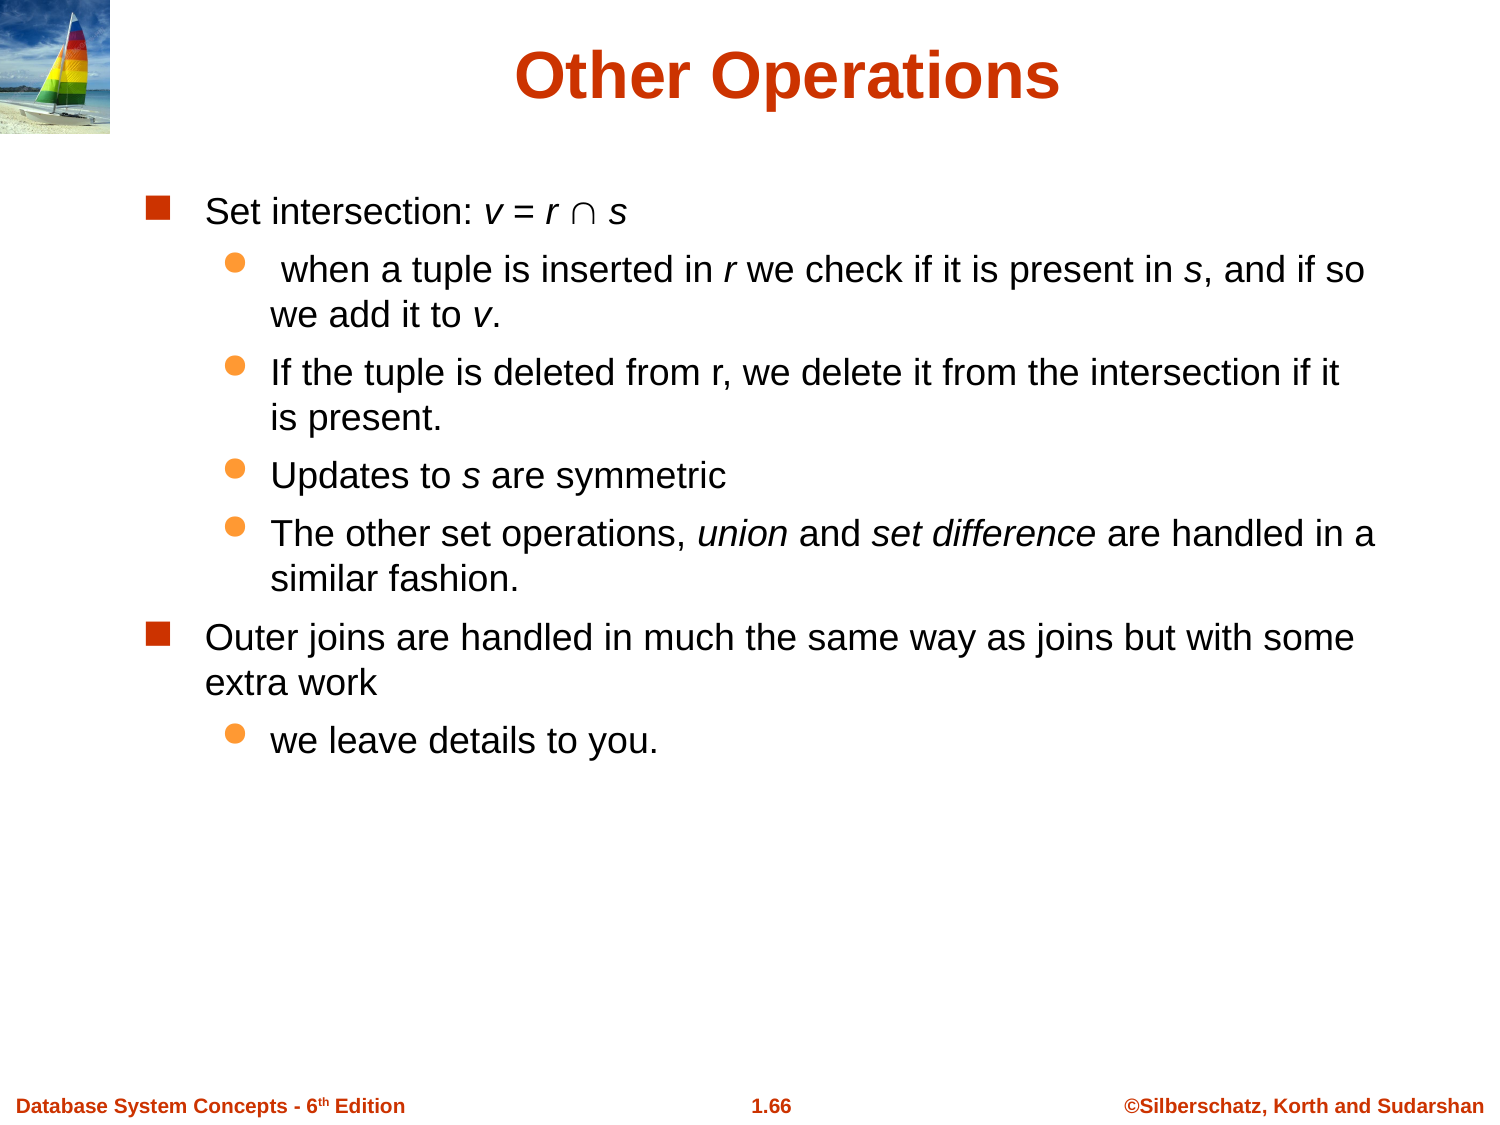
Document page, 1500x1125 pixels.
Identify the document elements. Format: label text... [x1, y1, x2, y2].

picture [0, 0, 110, 134]
list Set intersection: v = r  s when a tuple is inserted in r we check if it is present in s, and if so we add it to v. If the tuple is deleted from r, we delete it from the intersection if it is present. Updates to s are symmetric The other set operations, union and set difference are handled in a similar fashion. Outer joins are handled in much the same way as joins but with some extra work we leave details to you. [133, 179, 1391, 984]
title Other Operations [125, 18, 1452, 120]
